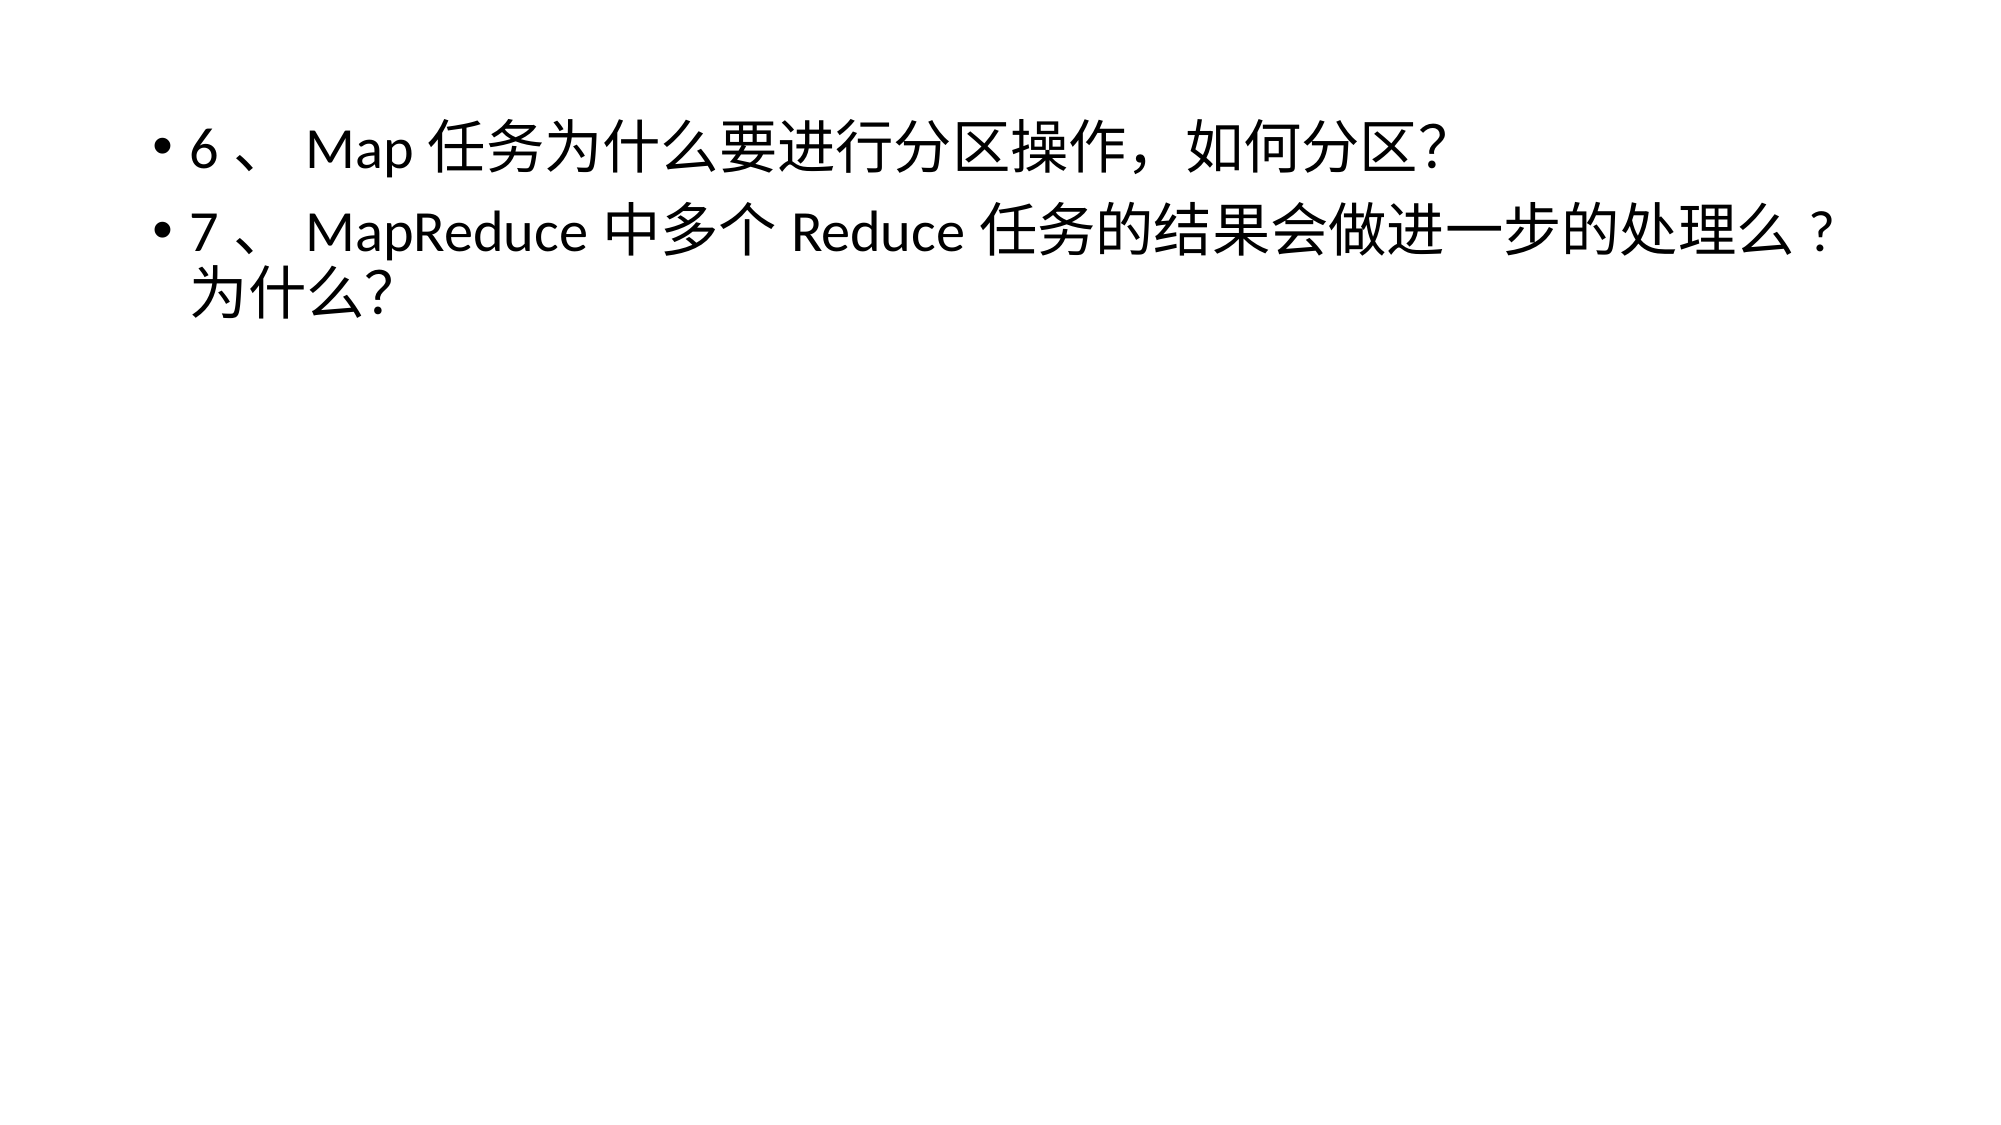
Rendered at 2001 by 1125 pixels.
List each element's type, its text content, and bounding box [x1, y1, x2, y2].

list 6、Map任务为什么要进行分区操作，如何分区？ 7、MapReduce中多个Reduce任务的结果会做进一步的处理么?为什么？ [137, 110, 1863, 1014]
